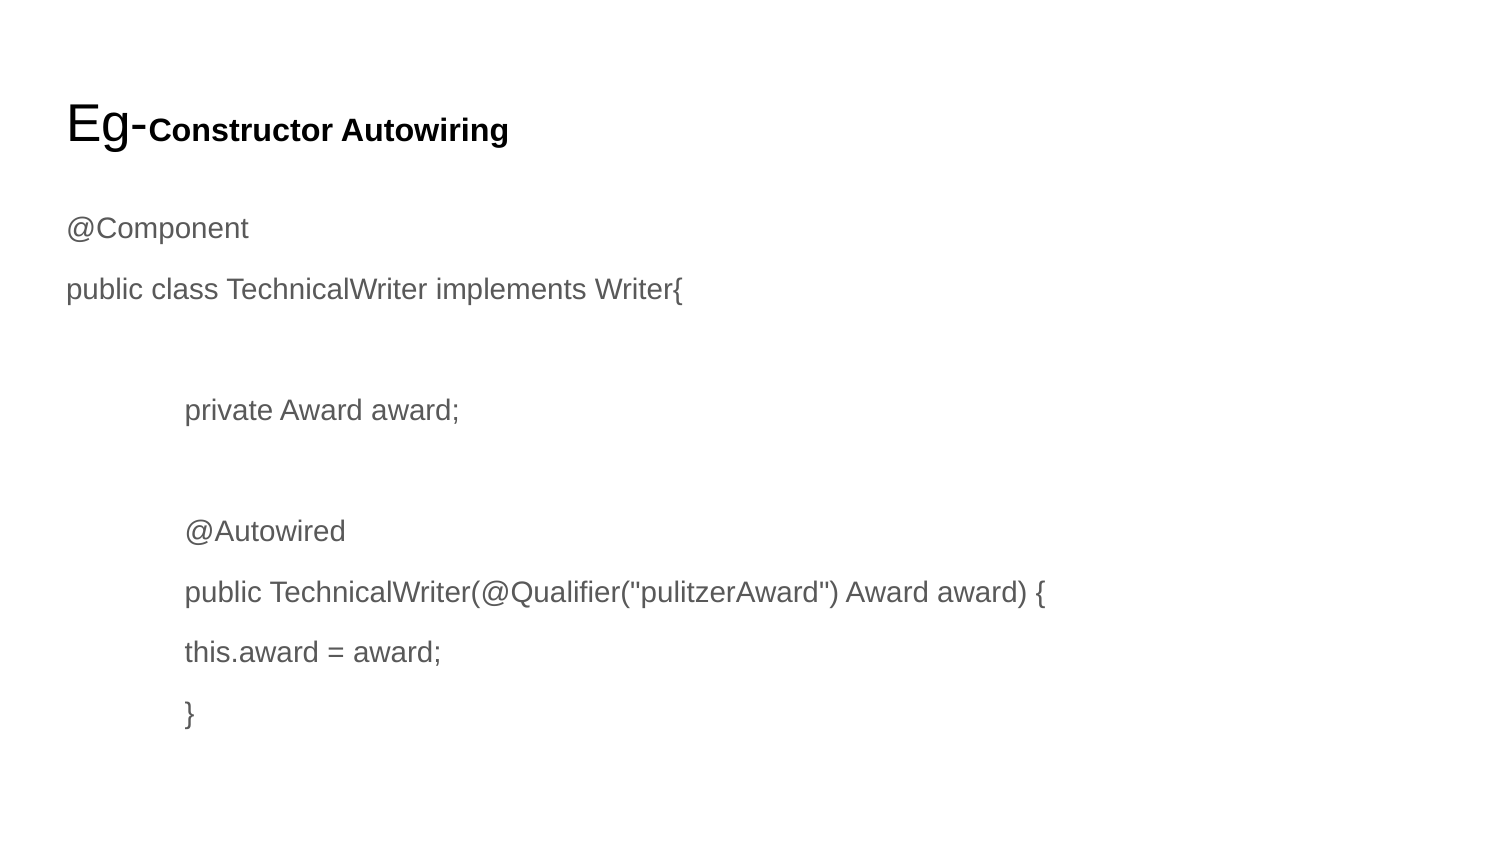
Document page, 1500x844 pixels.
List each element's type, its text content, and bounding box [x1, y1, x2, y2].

list @Component public class TechnicalWriter implements Writer{ private Award award; @Autowired public TechnicalWriter(@Qualifier("pulitzerAward") Award award) { this.award = award; } [51, 189, 1449, 750]
title Eg-Constructor Autowiring [51, 72, 1449, 167]
